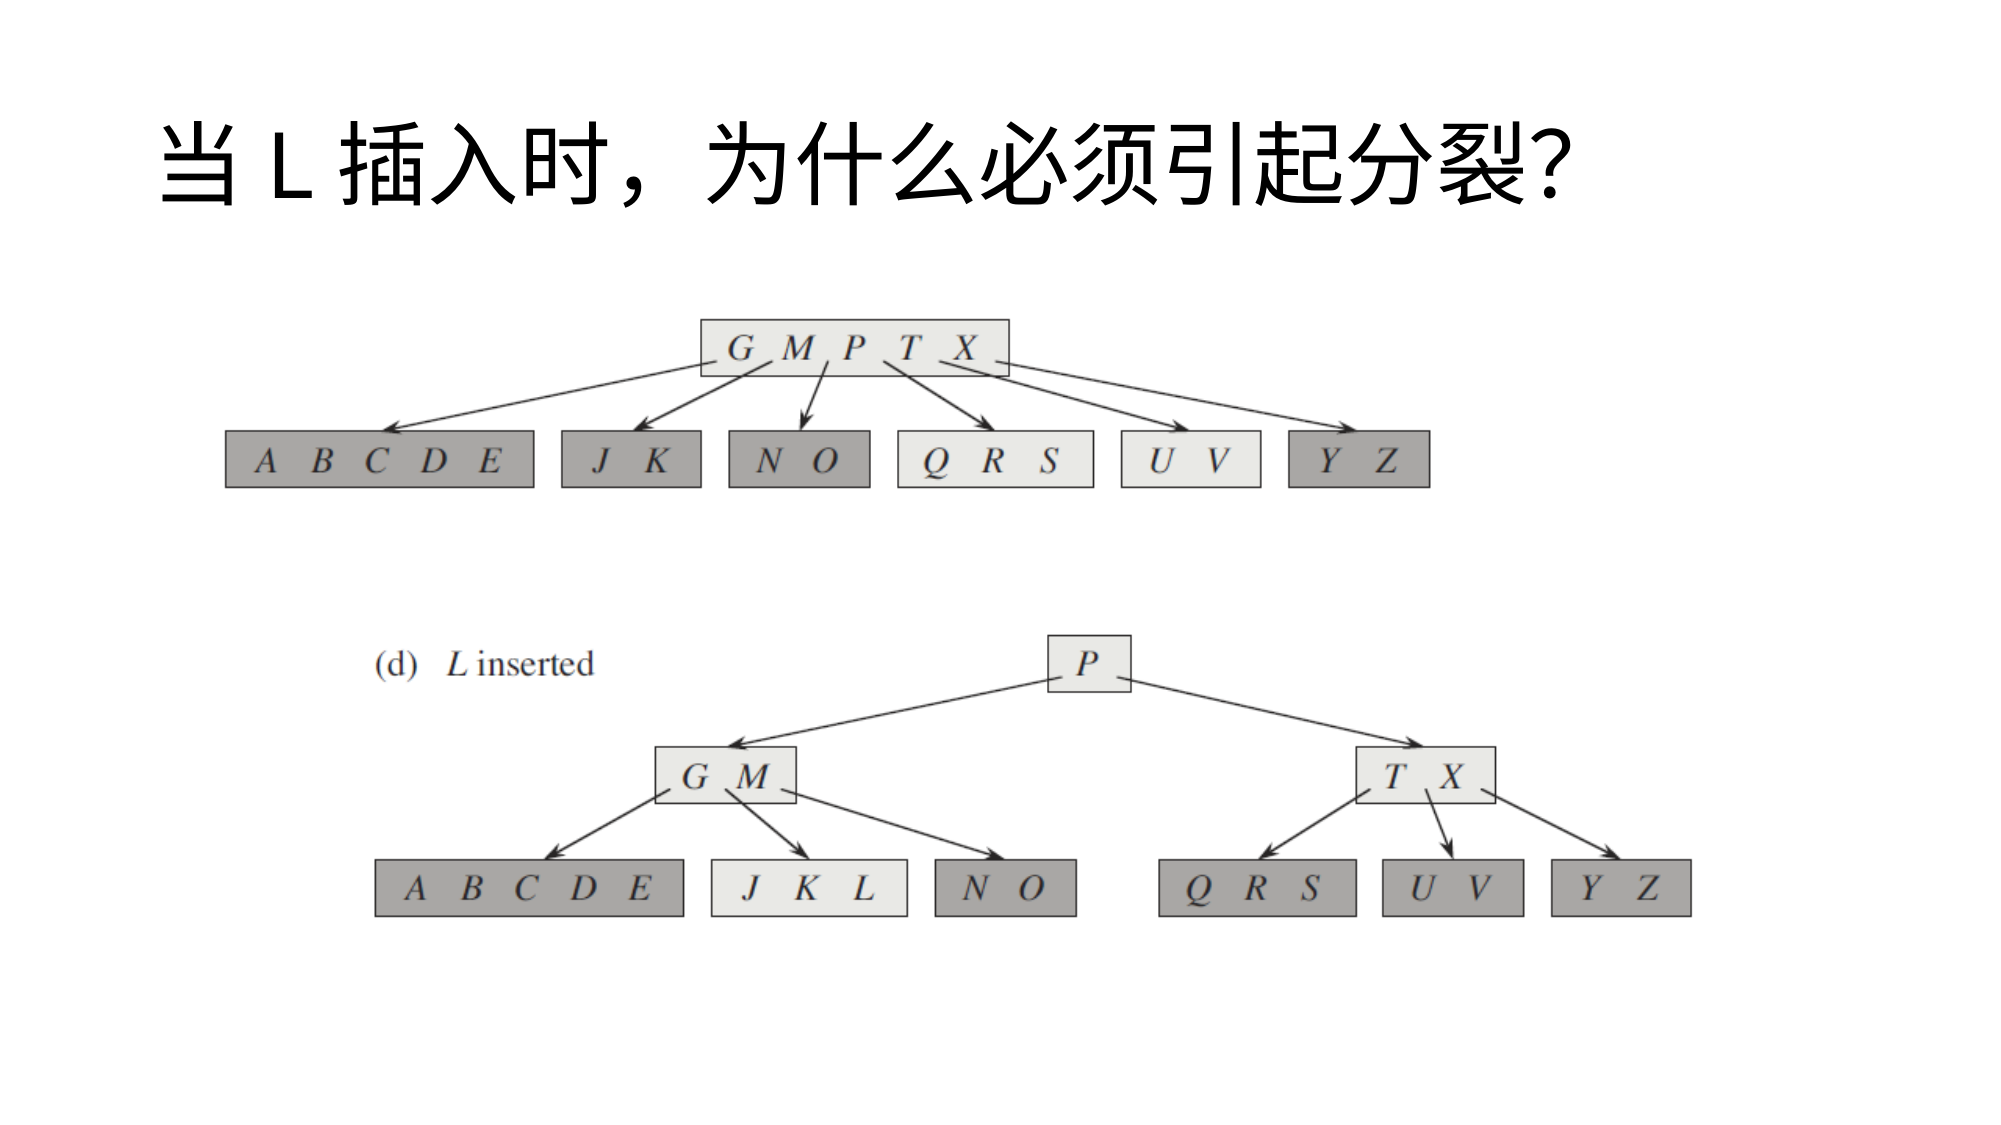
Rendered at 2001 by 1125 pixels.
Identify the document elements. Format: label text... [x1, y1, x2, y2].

title 当L插入时，为什么必须引起分裂？ [137, 59, 1863, 278]
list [342, 599, 1725, 966]
picture [194, 277, 1462, 515]
